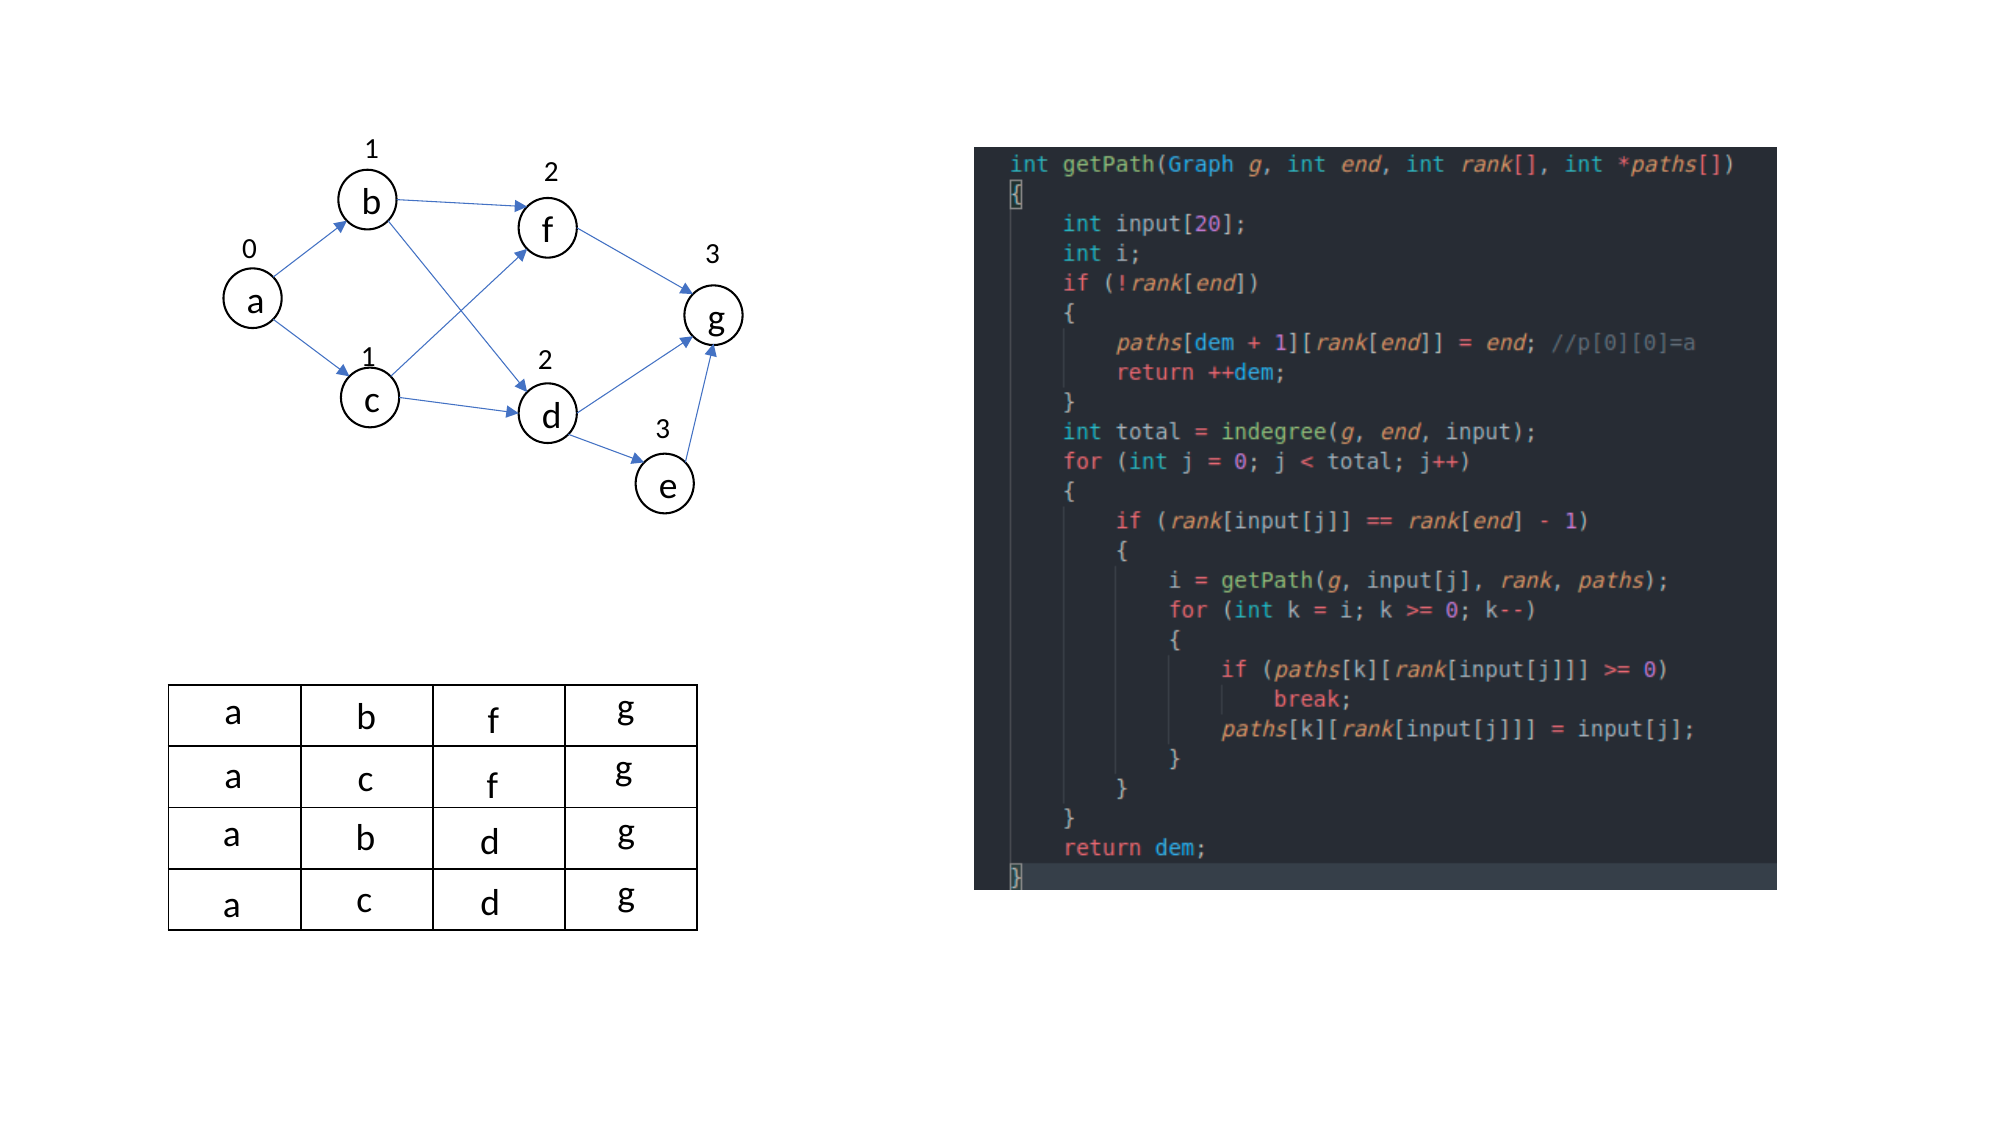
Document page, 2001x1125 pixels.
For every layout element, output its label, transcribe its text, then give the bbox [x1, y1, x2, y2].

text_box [390, 248, 528, 377]
text_box a [208, 872, 267, 932]
text_box a [209, 743, 268, 804]
table_header [566, 686, 602, 745]
table_cell [302, 870, 432, 929]
text_box d [465, 809, 524, 870]
text_box a [208, 801, 267, 862]
text_box g [683, 284, 744, 346]
table_cell [434, 747, 564, 807]
table_cell [169, 808, 300, 868]
text_box a [209, 679, 268, 740]
text_box 3 [640, 414, 685, 452]
text_box g [602, 674, 661, 735]
text_box b [340, 805, 400, 866]
table_cell [434, 808, 471, 868]
table_cell [402, 747, 432, 807]
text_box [568, 434, 645, 463]
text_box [388, 220, 528, 393]
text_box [399, 397, 519, 414]
table_header [434, 686, 564, 745]
text_box 2 [529, 144, 588, 195]
table_header [302, 686, 341, 745]
table_cell [566, 808, 696, 868]
table_cell [434, 870, 465, 929]
table_header [169, 686, 300, 745]
text_box c [341, 867, 400, 928]
table_cell [169, 870, 300, 929]
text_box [685, 345, 714, 463]
text_box 3 [693, 227, 749, 277]
table_cell [566, 870, 696, 929]
text_box f [472, 688, 532, 749]
text_box g [600, 735, 659, 796]
table_cell [169, 747, 209, 807]
text_box g [602, 798, 661, 859]
text_box a [222, 273, 283, 330]
text_box f [471, 754, 531, 814]
table_cell [302, 747, 342, 807]
text_box f [518, 196, 578, 259]
text_box g [602, 861, 661, 922]
text_box b [337, 172, 398, 231]
text_box 0 [227, 222, 273, 273]
text_box d [465, 870, 524, 931]
text_box d [517, 383, 578, 445]
table_cell [566, 747, 696, 807]
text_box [576, 336, 693, 414]
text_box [396, 199, 528, 207]
text_box c [339, 378, 401, 429]
text_box e [634, 452, 695, 515]
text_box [576, 227, 693, 295]
picture [974, 147, 1777, 890]
text_box 2 [528, 333, 582, 383]
table_cell [267, 747, 300, 807]
table_header [659, 686, 696, 745]
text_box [273, 220, 347, 278]
table_cell [302, 808, 432, 868]
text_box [273, 319, 350, 377]
text_box 1 [349, 122, 408, 172]
text_box 1 [346, 329, 388, 380]
text_box c [342, 746, 402, 807]
table_header [400, 686, 432, 745]
table_cell [524, 870, 564, 929]
text_box b [341, 685, 400, 745]
table_cell [524, 808, 564, 868]
